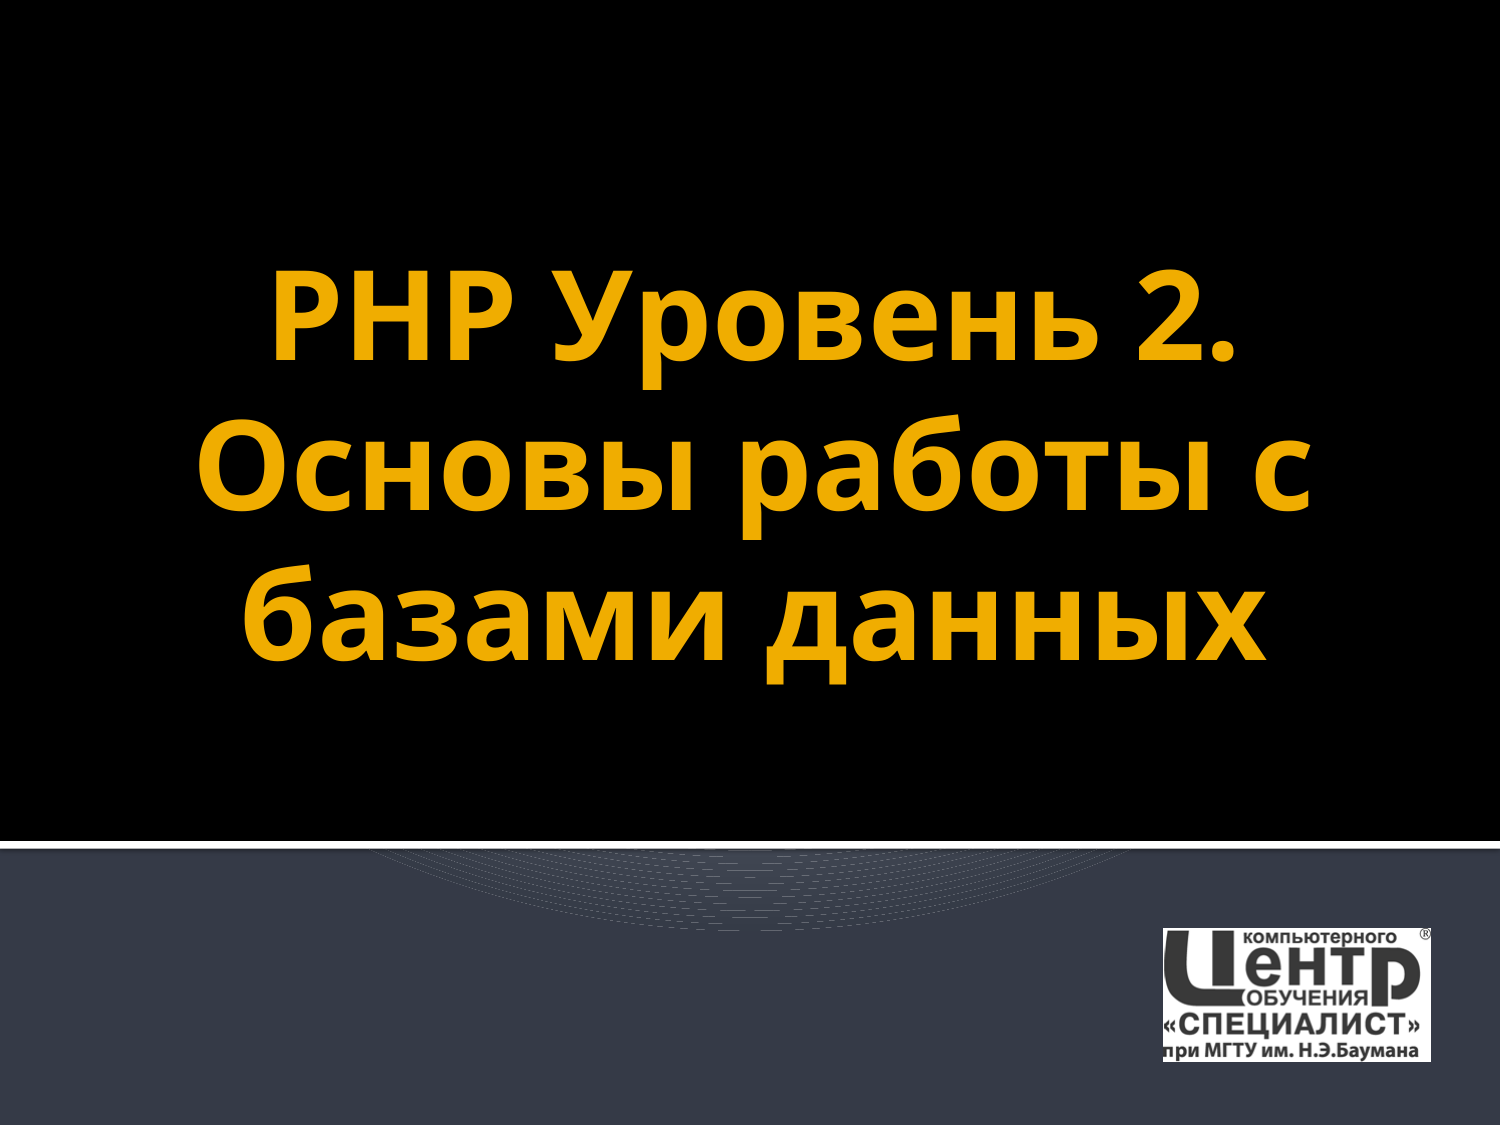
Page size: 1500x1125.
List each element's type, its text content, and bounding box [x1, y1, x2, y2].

title PHP Уровень 2. Основы работы с базами данных [0, 235, 1500, 681]
picture [1163, 928, 1431, 1062]
